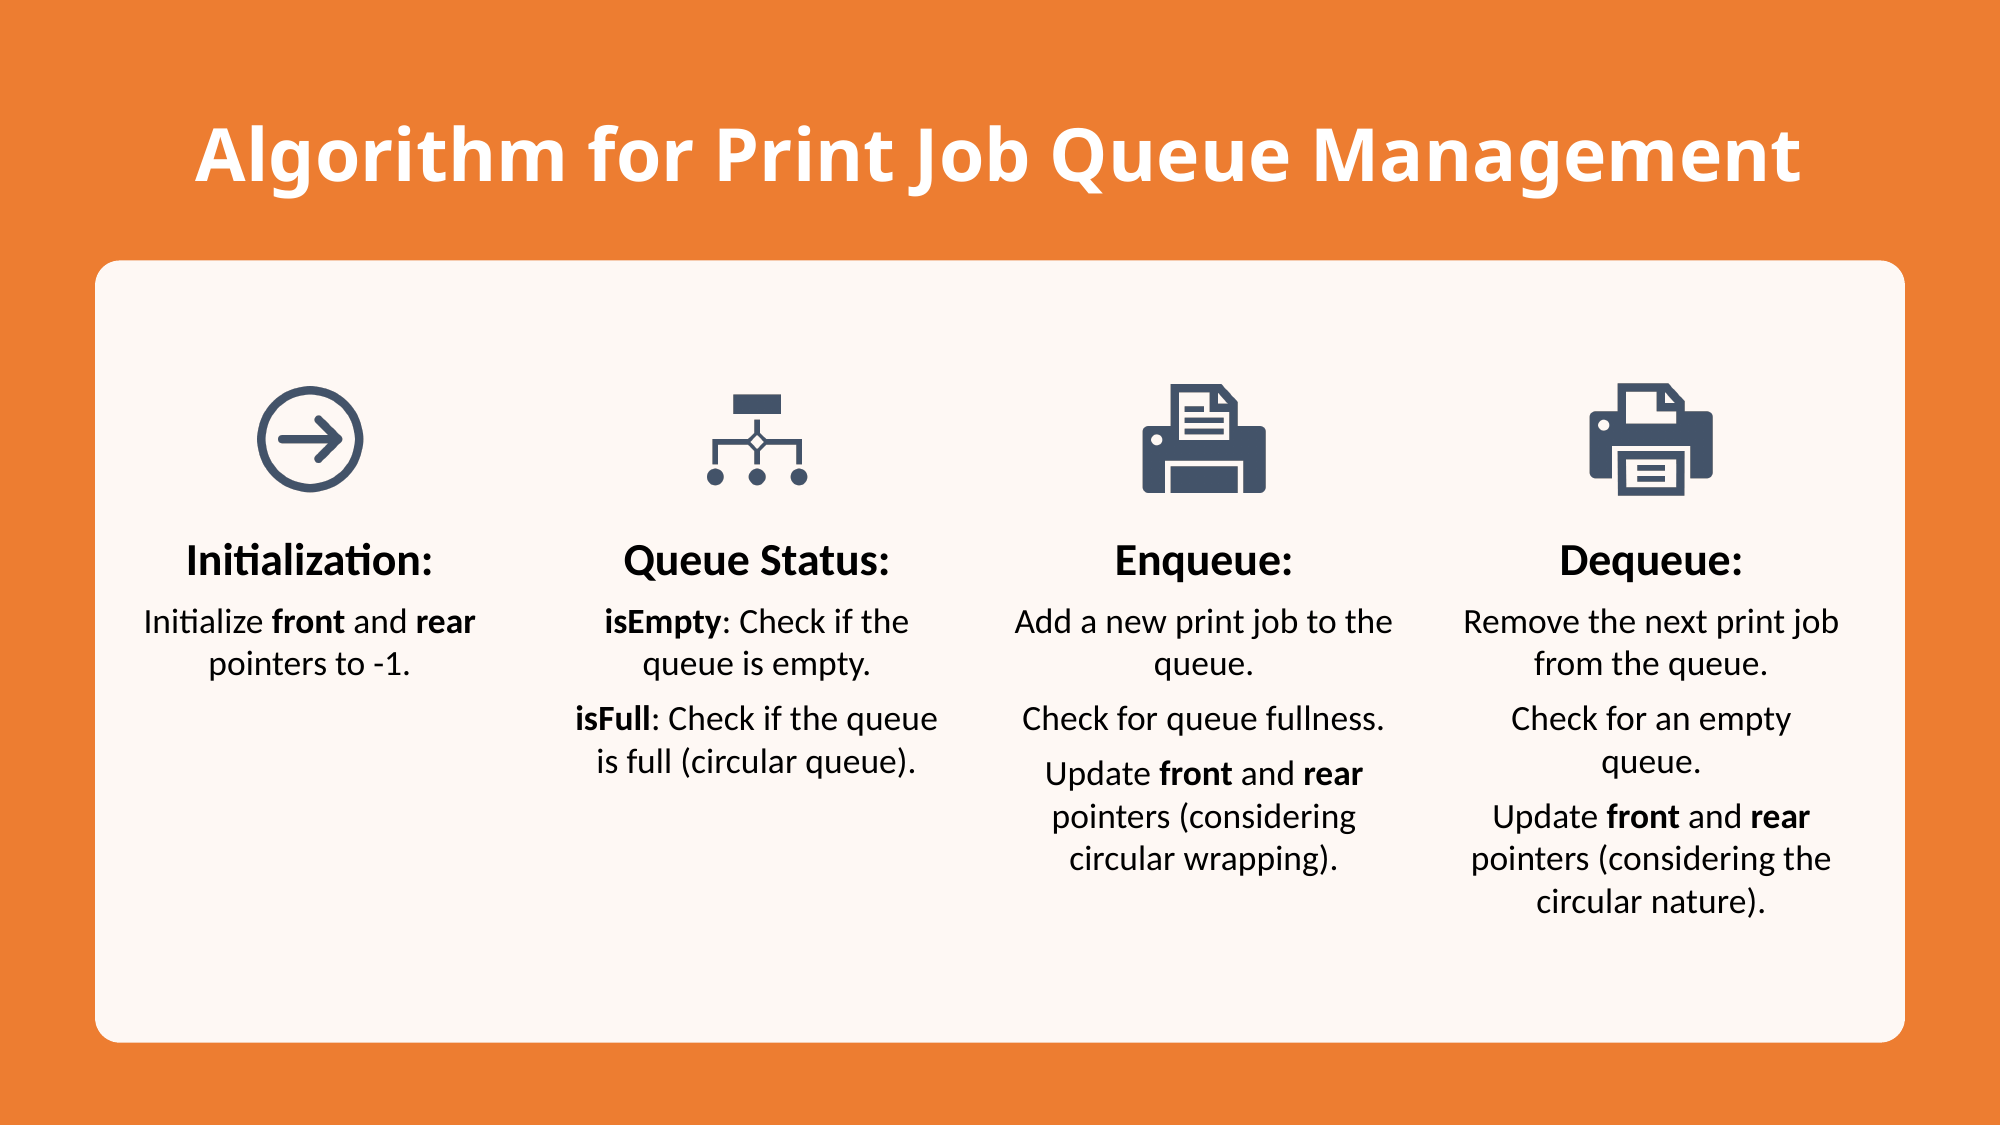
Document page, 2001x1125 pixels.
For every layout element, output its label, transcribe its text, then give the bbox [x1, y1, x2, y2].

title Algorithm for Print Job Queue Management [137, 75, 1863, 241]
text_box [94, 259, 1906, 1044]
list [118, 295, 1844, 1010]
text_box [0, 0, 2000, 1125]
